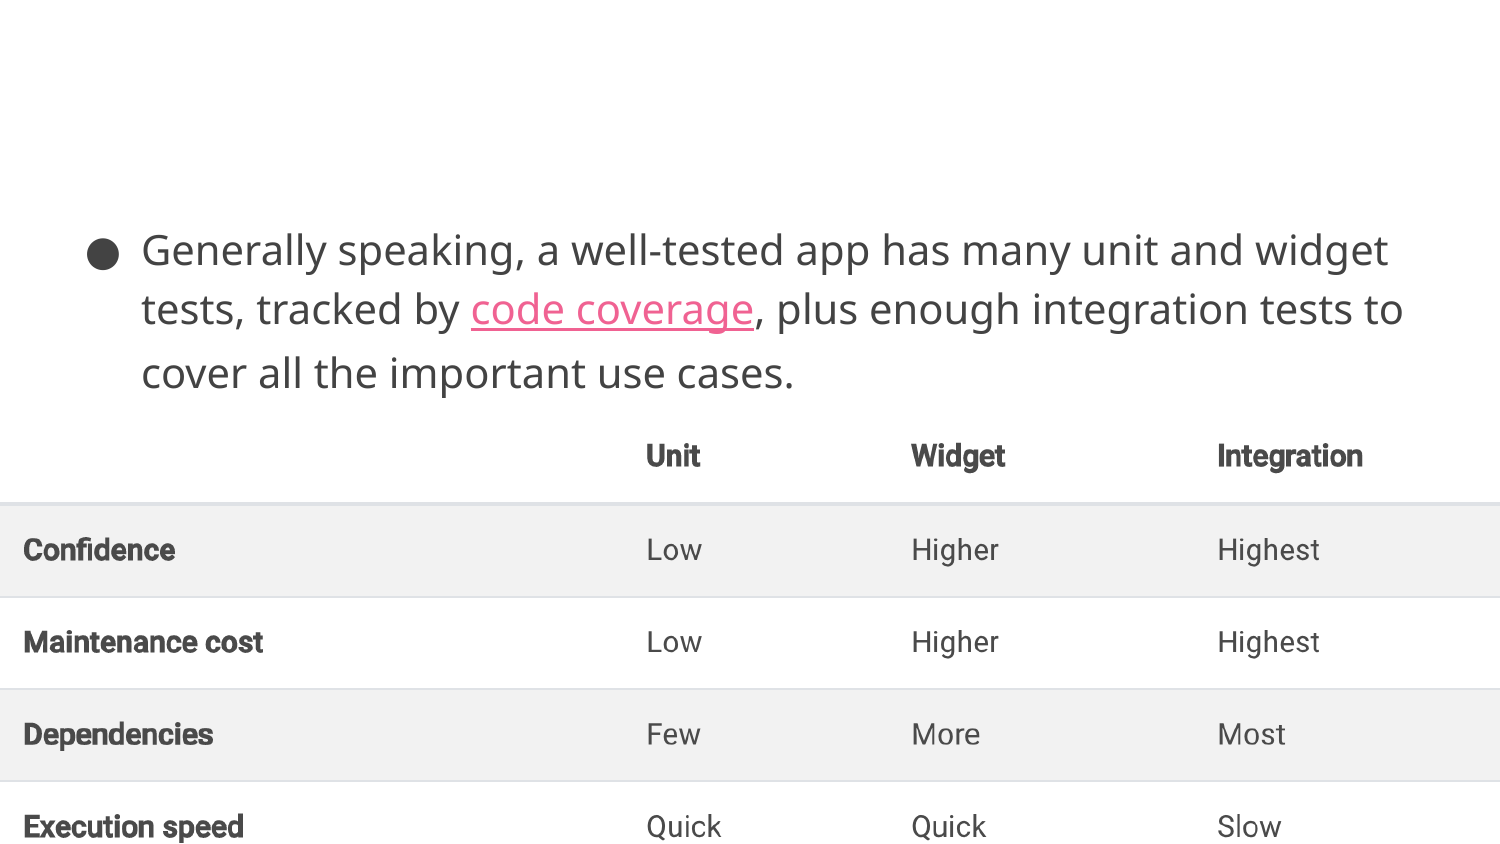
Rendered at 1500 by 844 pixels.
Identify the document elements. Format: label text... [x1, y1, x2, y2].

list Generally speaking, a well-tested app has many unit and widget tests, tracked by code coverage, plus enough integration tests to cover all the important use cases. [51, 201, 1449, 410]
picture [0, 411, 1500, 844]
